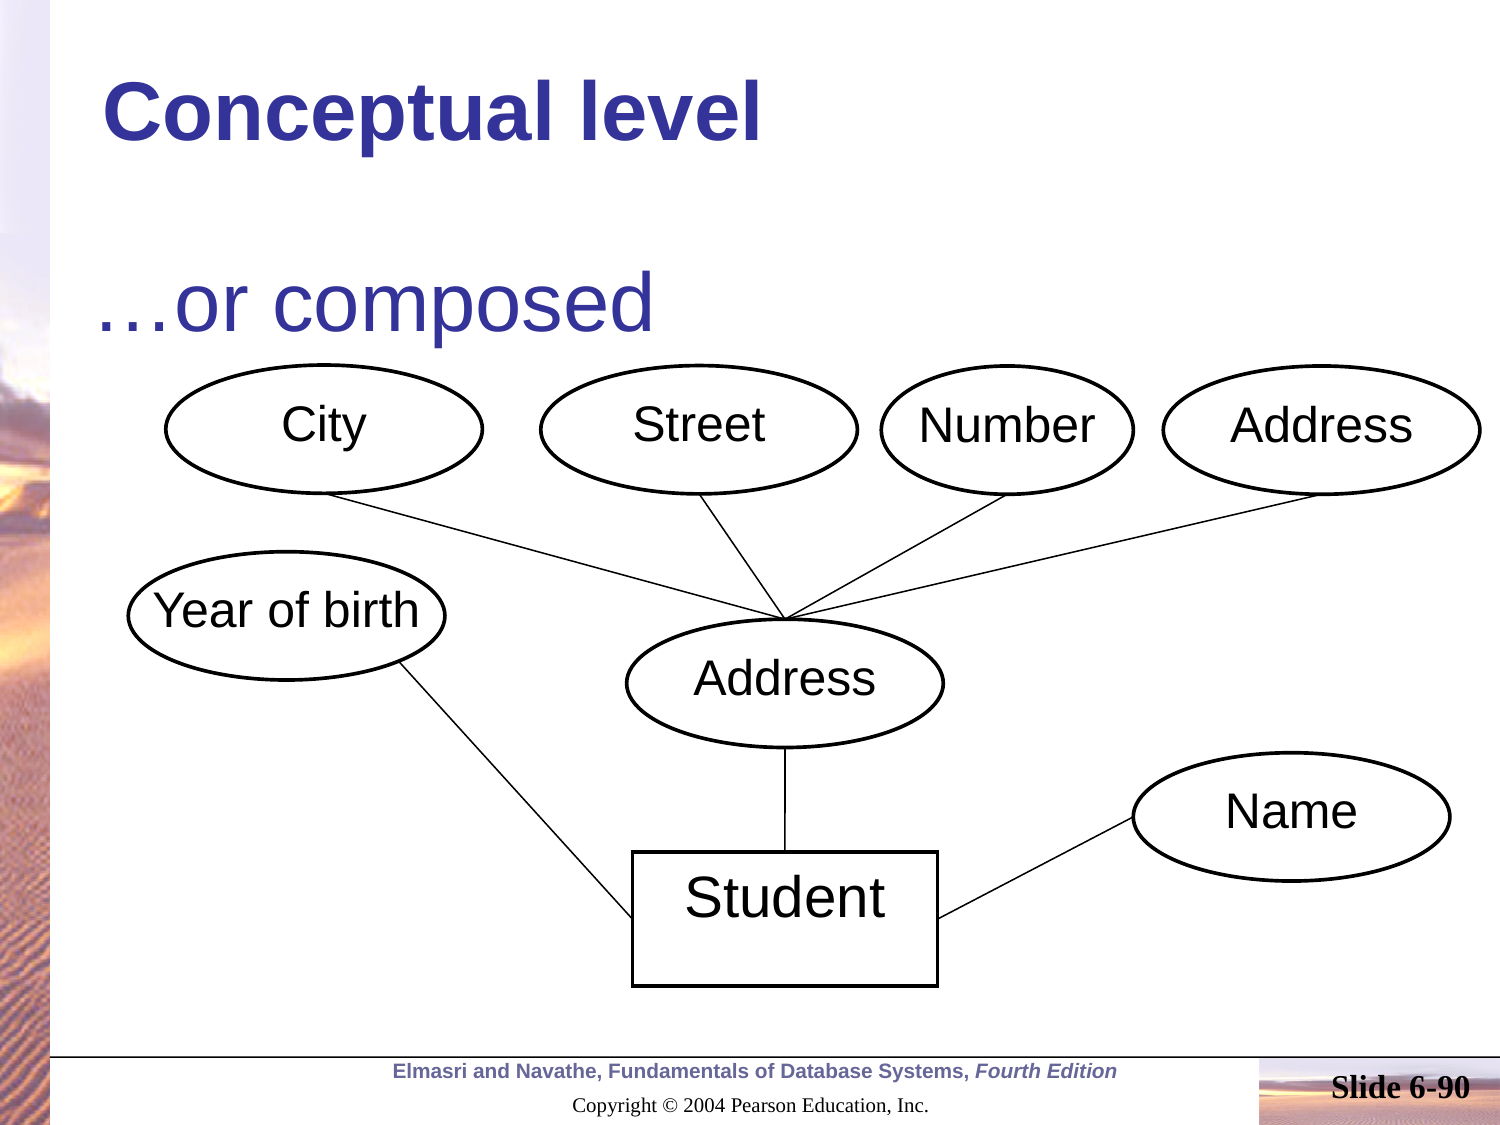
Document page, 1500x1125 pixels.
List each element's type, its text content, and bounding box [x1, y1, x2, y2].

text_box City [165, 365, 483, 494]
text_box …or composed [76, 240, 1458, 494]
picture [1259, 1058, 1500, 1125]
text_box Street [540, 365, 858, 493]
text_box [784, 494, 1322, 620]
text_box Address [1163, 365, 1480, 495]
picture [0, 0, 50, 1125]
title Conceptual level [87, 50, 1469, 221]
slide_number Slide 6-90 [1210, 1058, 1486, 1112]
text_box Number [881, 365, 1134, 494]
text_box Student [632, 852, 938, 987]
text_box Address [633, 620, 944, 748]
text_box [398, 661, 633, 920]
text_box Name [1133, 752, 1450, 882]
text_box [699, 493, 785, 620]
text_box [937, 816, 1134, 920]
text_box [324, 493, 699, 620]
text_box Year of birth [128, 551, 445, 681]
